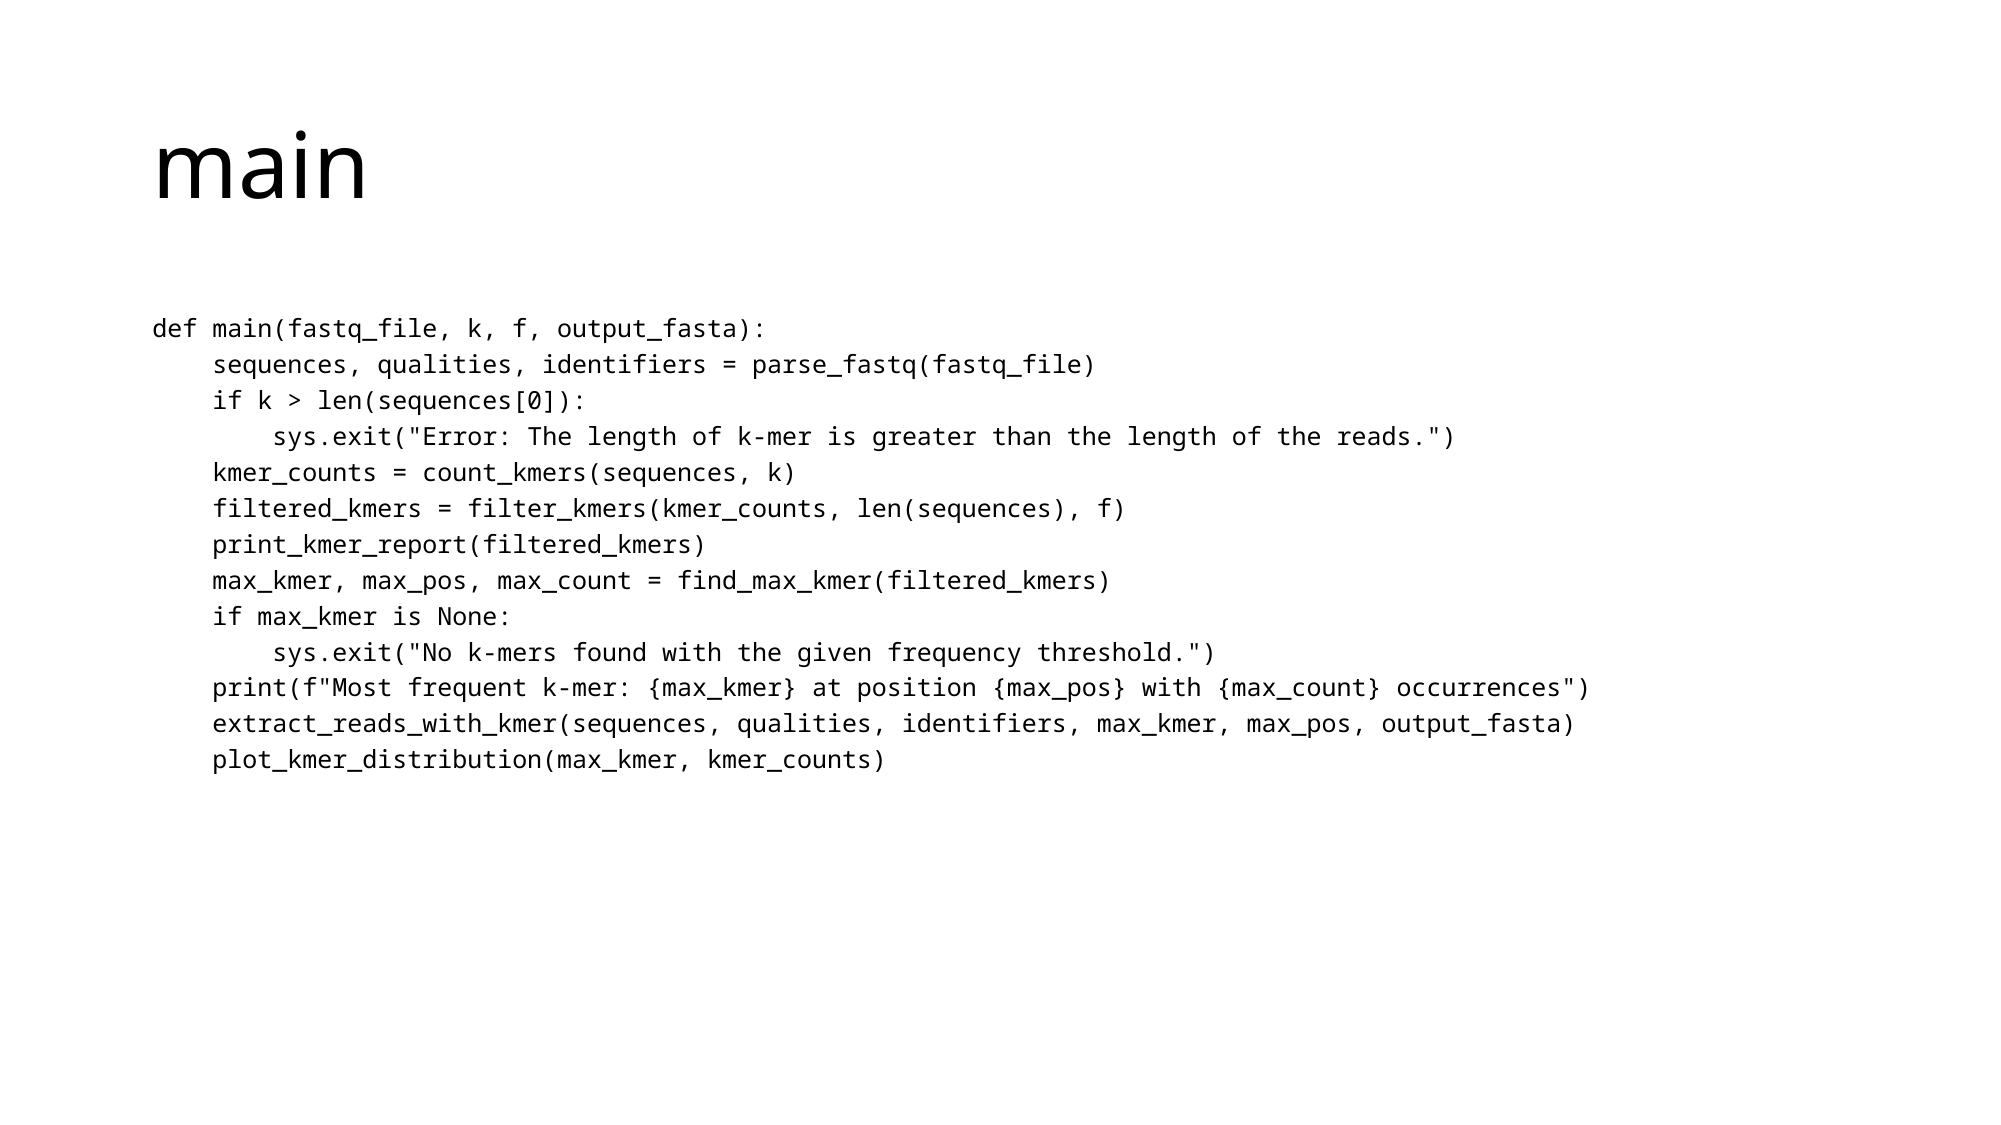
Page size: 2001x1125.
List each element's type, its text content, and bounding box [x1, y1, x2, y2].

title main [137, 59, 1863, 278]
list def main(fastq_file, k, f, output_fasta): sequences, qualities, identifiers = parse_fastq(fastq_file) if k > len(sequences[0]): sys.exit("Error: The length of k-mer is greater than the length of the reads.") kmer_counts = count_kmers(sequences, k) filtered_kmers = filter_kmers(kmer_counts, len(sequences), f) print_kmer_report(filtered_kmers) max_kmer, max_pos, max_count = find_max_kmer(filtered_kmers) if max_kmer is None: sys.exit("No k-mers found with the given frequency threshold.") print(f"Most frequent k-mer: {max_kmer} at position {max_pos} with {max_count} occurrences") extract_reads_with_kmer(sequences, qualities, identifiers, max_kmer, max_pos, output_fasta) plot_kmer_distribution(max_kmer, kmer_counts) [137, 299, 1863, 1014]
